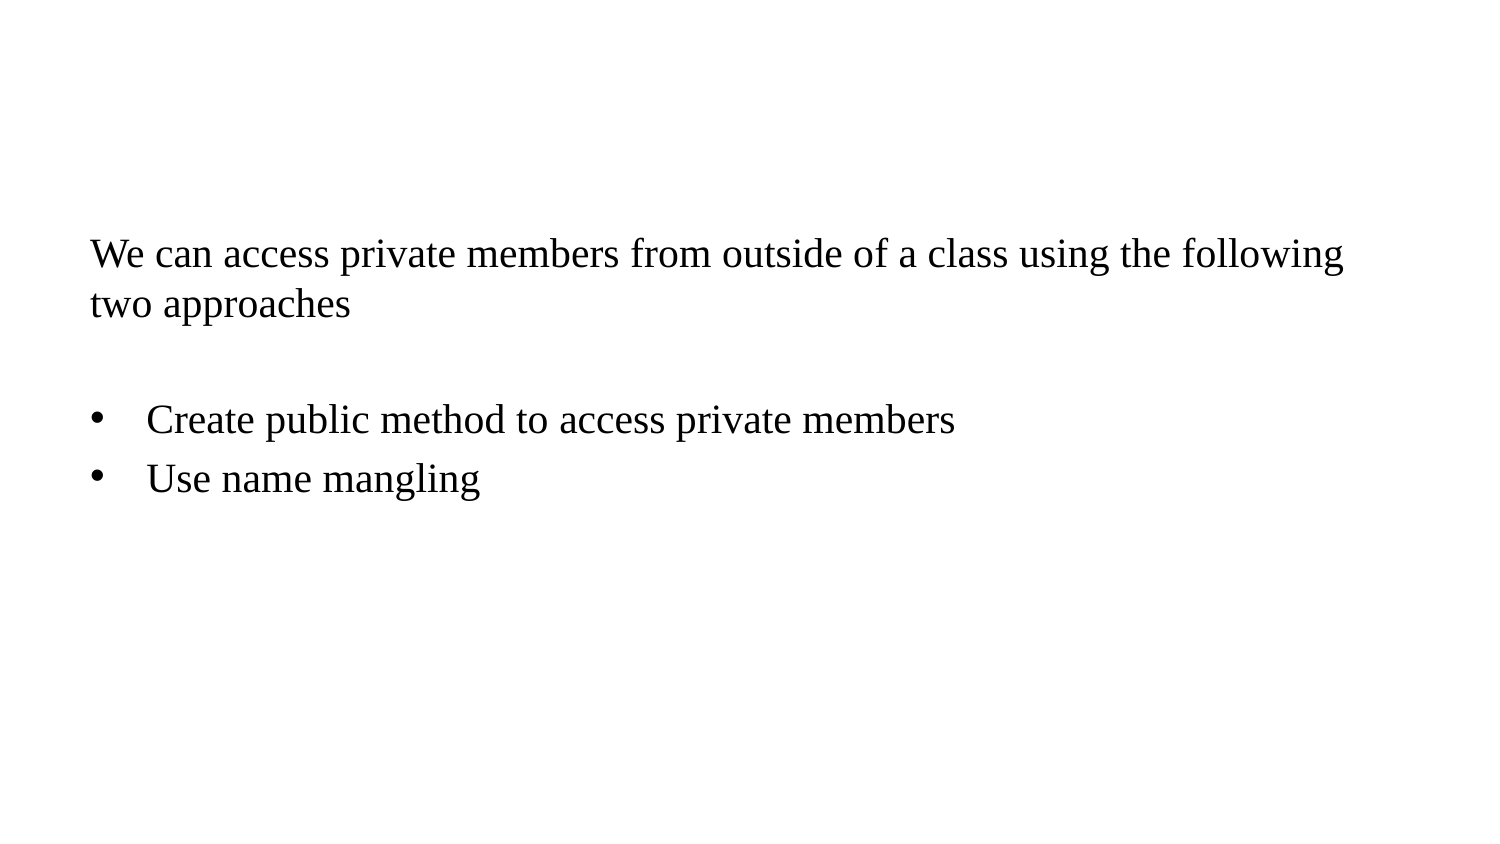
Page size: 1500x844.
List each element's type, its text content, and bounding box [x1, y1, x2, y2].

list We can access private members from outside of a class using the following two approaches Create public method to access private members Use name mangling [75, 159, 1425, 717]
